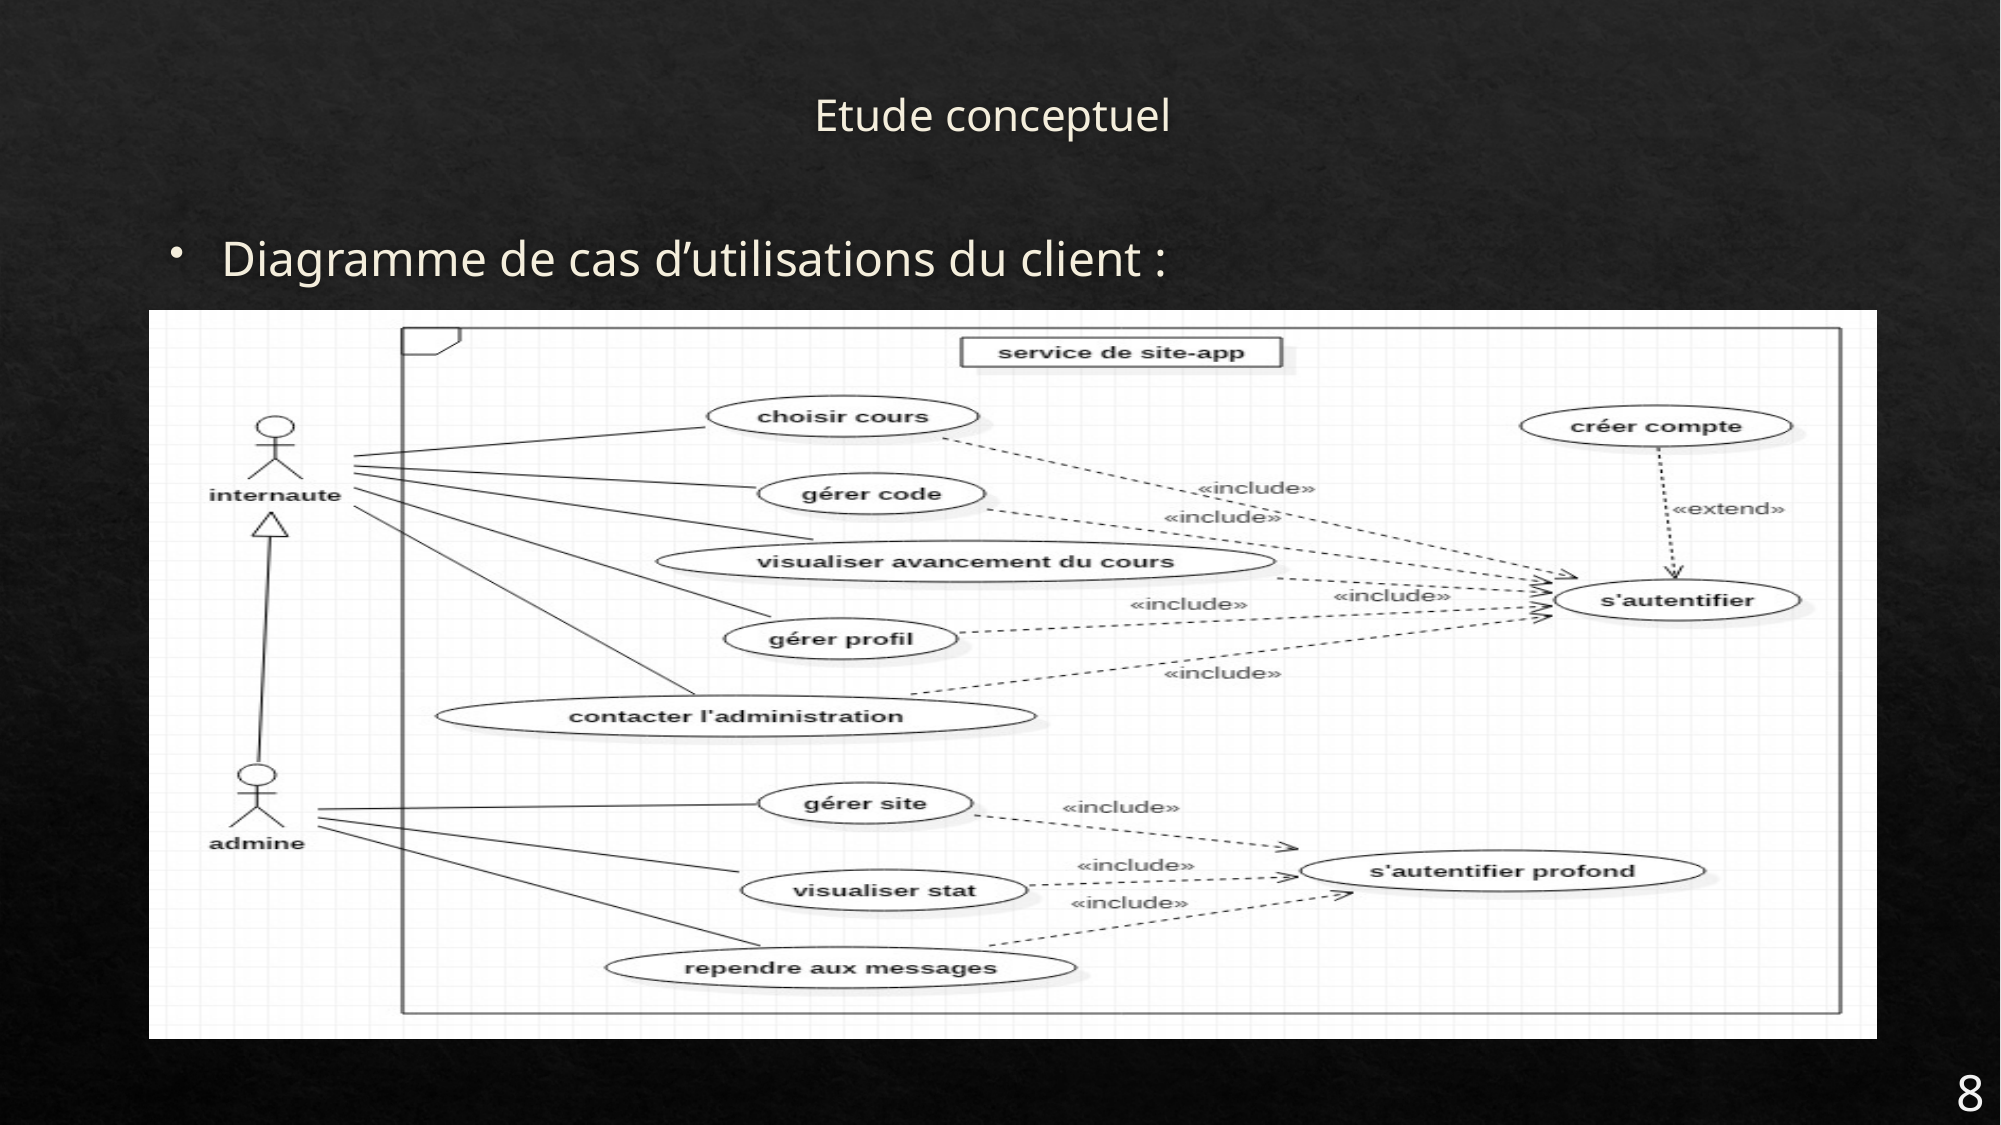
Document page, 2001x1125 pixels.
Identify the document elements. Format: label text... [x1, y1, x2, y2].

title Etude conceptuel [149, 85, 1849, 202]
list Diagramme de cas d’utilisations du client : [149, 214, 1849, 307]
picture [149, 309, 1877, 1040]
slide_number 8 [1876, 1065, 2000, 1125]
